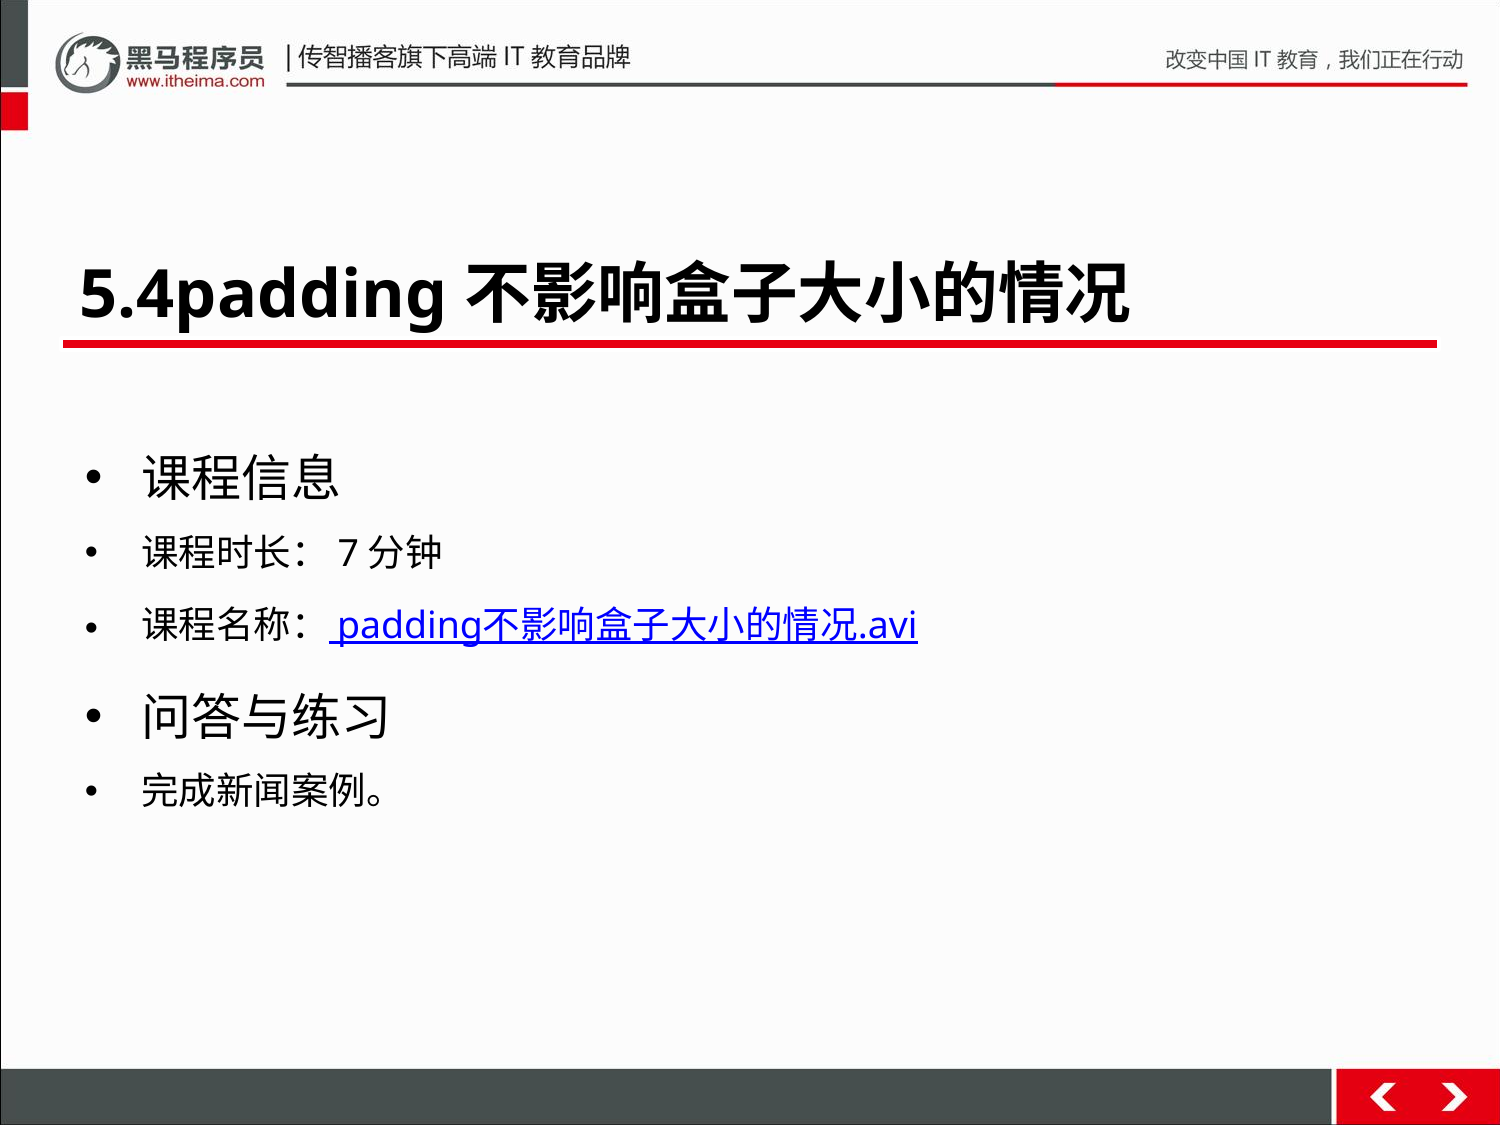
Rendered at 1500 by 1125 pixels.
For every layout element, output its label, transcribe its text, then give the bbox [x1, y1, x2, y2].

text_box 5.4padding不影响盒子大小的情况 [64, 243, 1376, 339]
text_box 课程信息 课程时长：7分钟 课程名称： padding不影响盒子大小的情况.avi 问答与练习 完成新闻案例。 [69, 408, 1451, 820]
picture [0, 0, 1500, 1125]
